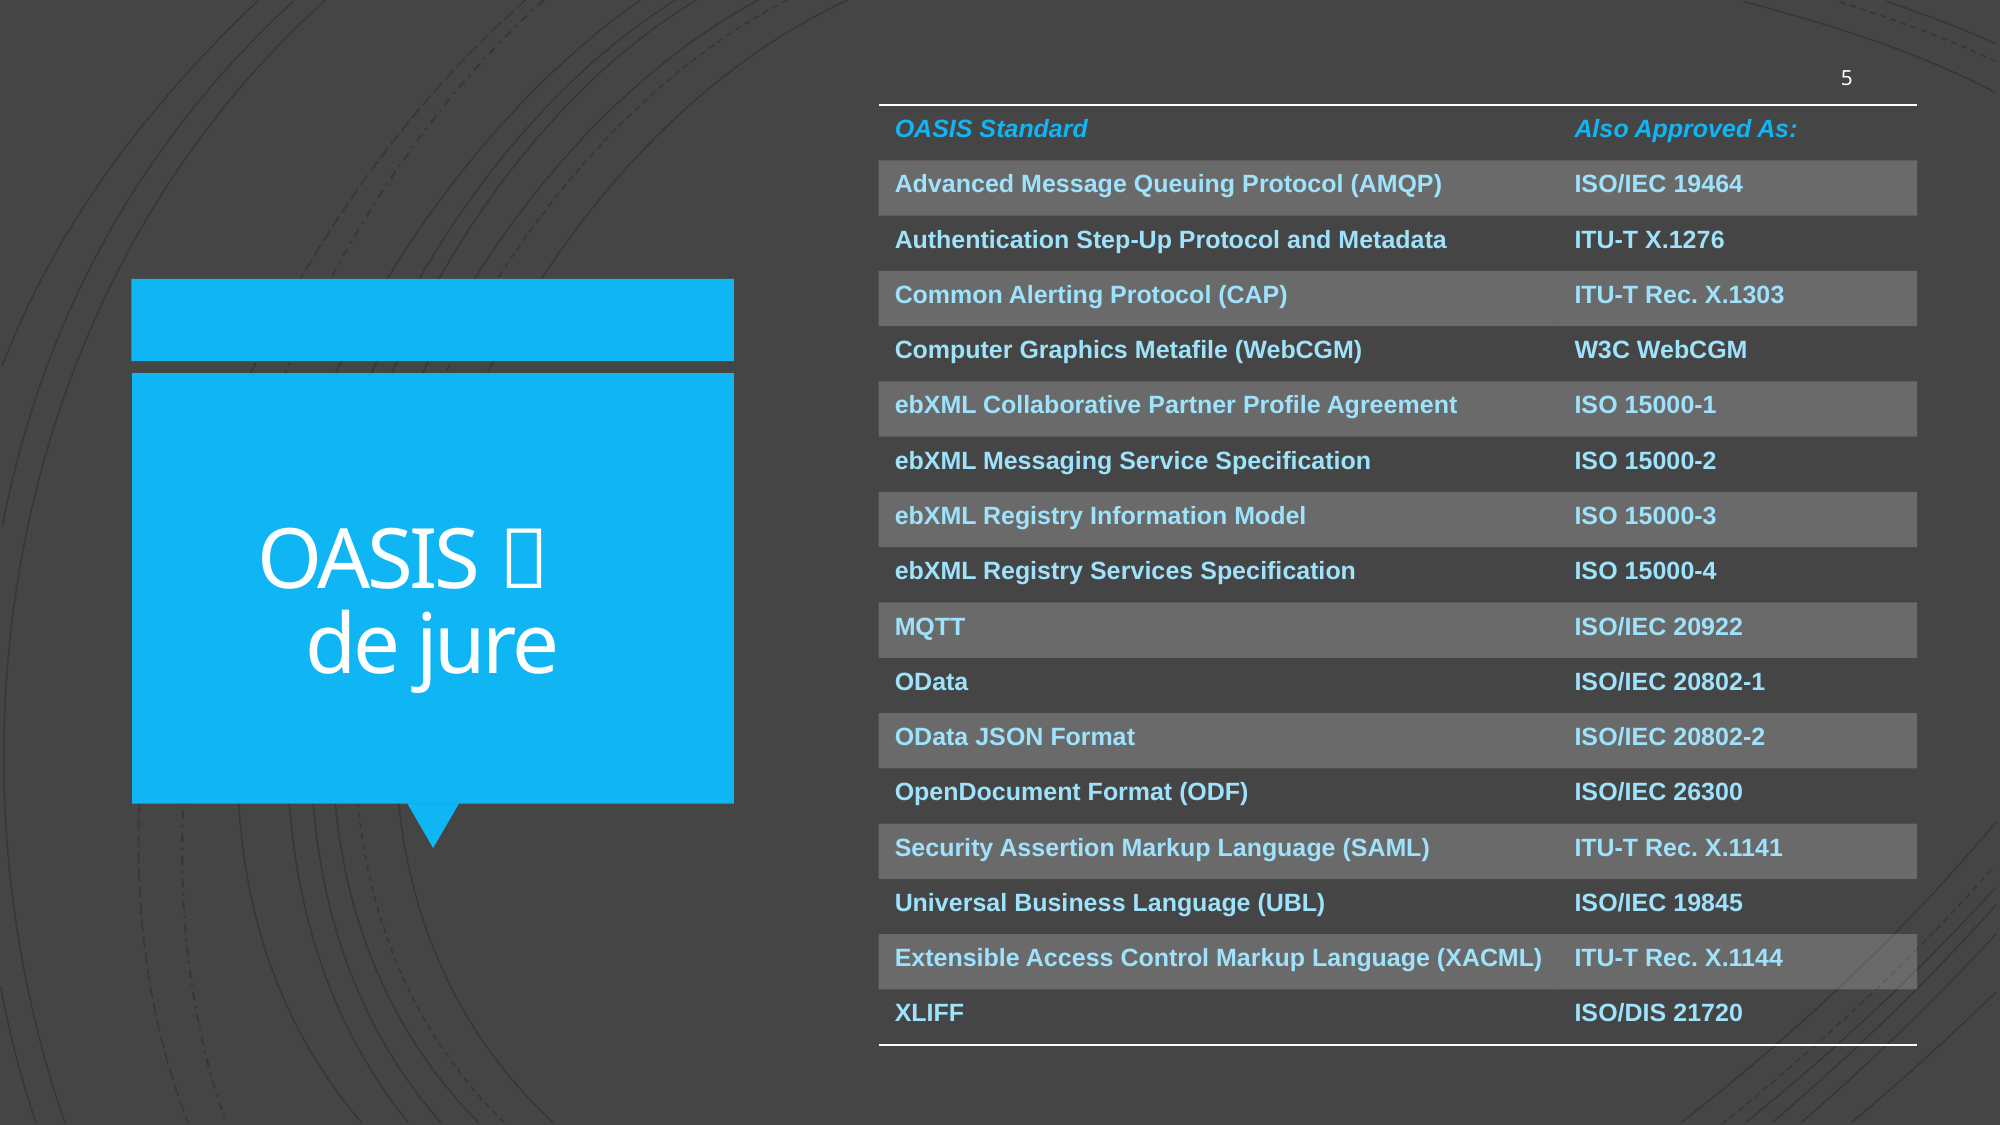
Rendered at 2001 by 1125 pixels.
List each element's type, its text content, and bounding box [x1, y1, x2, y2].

table_cell Extensible Access Control Markup Language (XACML) [879, 934, 1558, 989]
table_cell ISO 15000-1 [1558, 381, 1917, 437]
table_cell ebXML Registry Information Model [879, 492, 1558, 547]
table_cell Advanced Message Queuing Protocol (AMQP) [879, 160, 1558, 216]
table_cell ISO/IEC 20802-1 [1558, 658, 1917, 713]
table_cell ISO/IEC 20802-2 [1558, 713, 1917, 768]
table_cell ISO/IEC 19845 [1558, 879, 1917, 934]
title OASIS  de jure [145, 385, 720, 789]
table_cell ITU-T Rec. X.1141 [1558, 824, 1917, 879]
table_cell ITU-T X.1276 [1558, 216, 1917, 271]
table_cell ISO 15000-4 [1558, 547, 1917, 602]
table_cell MQTT [879, 602, 1558, 658]
table_cell OpenDocument Format (ODF) [879, 768, 1558, 824]
table_cell ISO 15000-2 [1558, 437, 1917, 492]
table_cell Common Alerting Protocol (CAP) [879, 271, 1558, 326]
table_cell Security Assertion Markup Language (SAML) [879, 824, 1558, 879]
table_cell ISO/DIS 21720 [1558, 989, 1917, 1044]
slide_number 5 [1717, 52, 1868, 104]
table_cell W3C WebCGM [1558, 326, 1917, 381]
table_cell ebXML Messaging Service Specification [879, 437, 1558, 492]
table_cell ISO/IEC 26300 [1558, 768, 1917, 824]
table_cell ebXML Collaborative Partner Profile Agreement [879, 381, 1558, 437]
table_cell Computer Graphics Metafile (WebCGM) [879, 326, 1558, 381]
table_header OASIS Standard [879, 106, 1558, 160]
table_cell ITU-T Rec. X.1303 [1558, 271, 1917, 326]
table_cell Authentication Step-Up Protocol and Metadata [879, 216, 1558, 271]
table_cell ISO 15000-3 [1558, 492, 1917, 547]
table_cell ebXML Registry Services Specification [879, 547, 1558, 602]
table_cell Universal Business Language (UBL) [879, 879, 1558, 934]
table_cell OData [879, 658, 1558, 713]
table_cell XLIFF [879, 989, 1558, 1044]
table_cell ISO/IEC 19464 [1558, 160, 1917, 216]
table_cell ITU-T Rec. X.1144 [1558, 934, 1917, 989]
table_header Also Approved As: [1558, 106, 1917, 160]
table_cell OData JSON Format [879, 713, 1558, 768]
table_cell ISO/IEC 20922 [1558, 602, 1917, 658]
